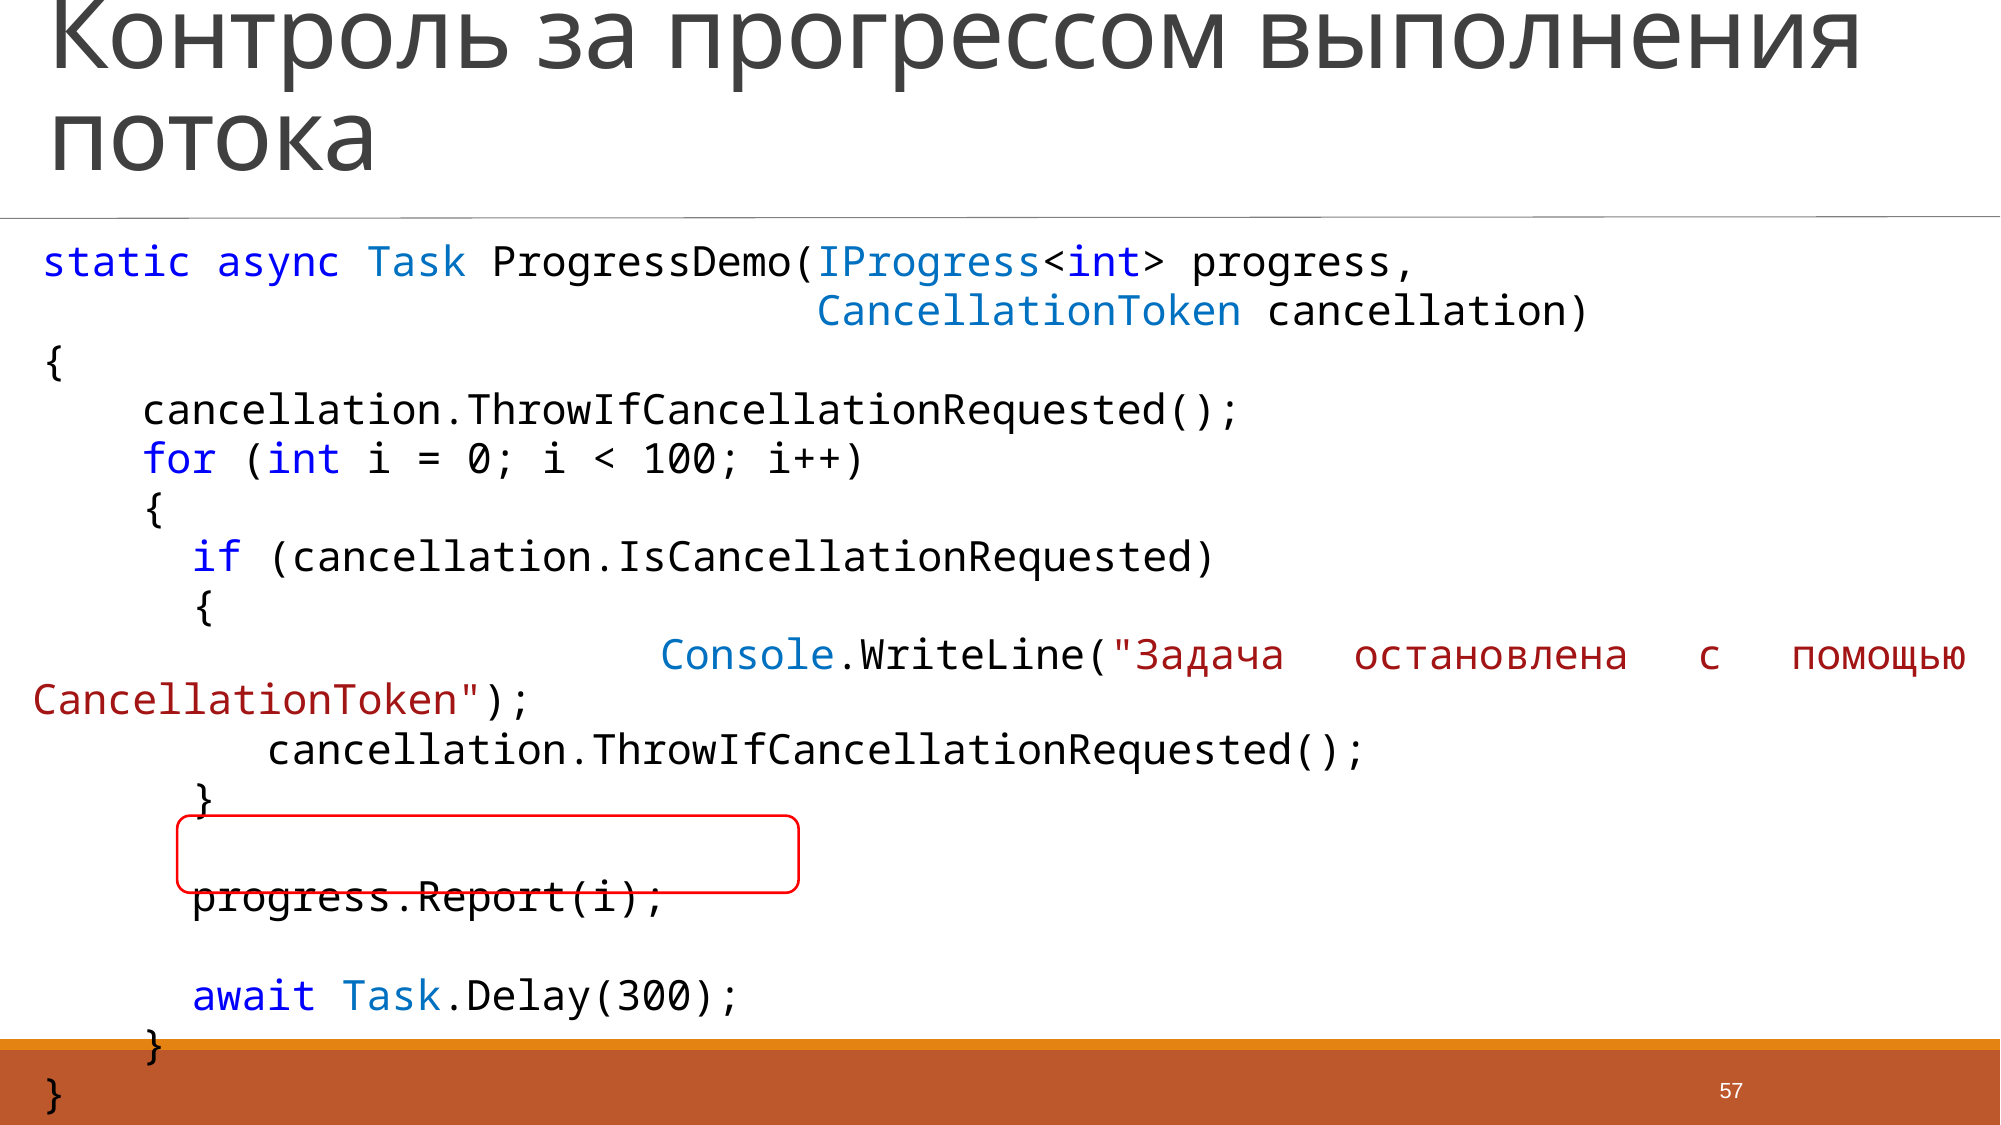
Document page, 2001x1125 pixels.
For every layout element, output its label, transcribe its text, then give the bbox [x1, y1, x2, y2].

text_box [175, 814, 800, 895]
title Контроль за прогрессом выполнения потока [32, 47, 1967, 198]
list static async Task ProgressDemo(IProgress<int> progress, CancellationToken cancellation) { cancellation.ThrowIfCancellationRequested(); for (int i = 0; i < 100; i++) { if (cancellation.IsCancellationRequested) { Console.WriteLine("Задача остановлена с помощью CancellationToken"); cancellation.ThrowIfCancellationRequested(); } progress.Report(i); await Task.Delay(300); } } [32, 233, 1967, 1025]
slide_number 57 [1624, 1059, 1840, 1120]
